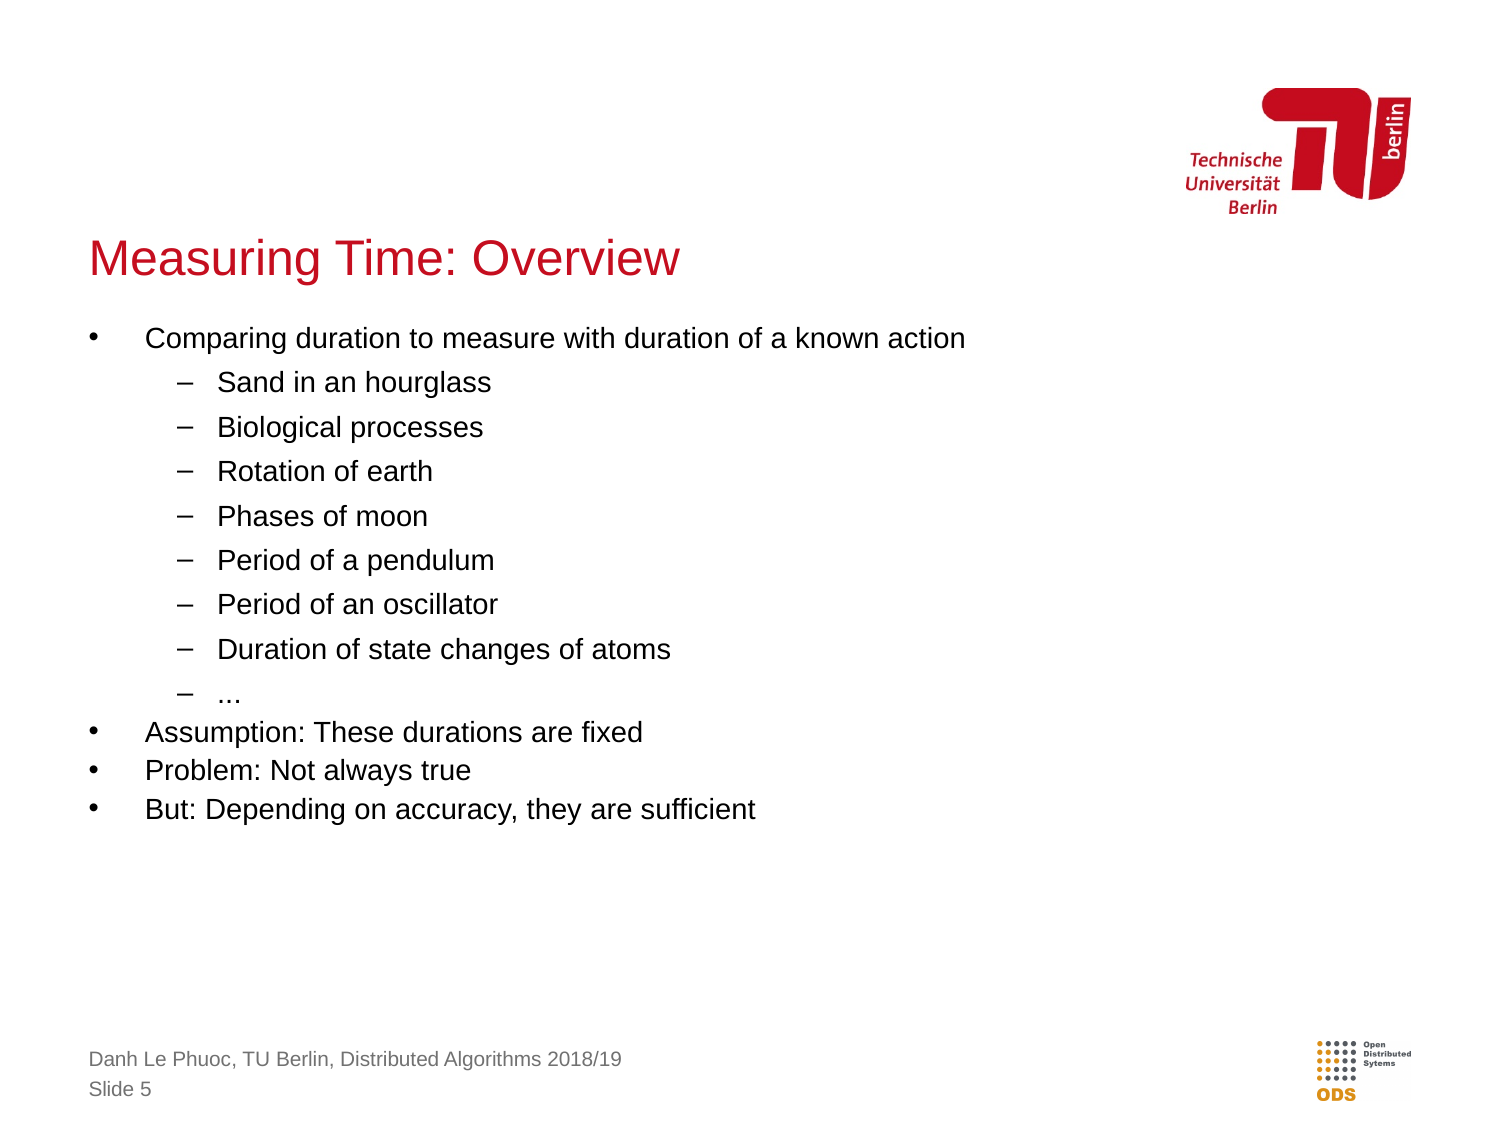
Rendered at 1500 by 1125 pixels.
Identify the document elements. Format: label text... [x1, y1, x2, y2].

list Comparing duration to measure with duration of a known action Sand in an hourglass Biological processes Rotation of earth Phases of moon Period of a pendulum Period of an oscillator Duration of state changes of atoms ... Assumption: These durations are fixed Problem: Not always true But: Depending on accuracy, they are sufficient [88, 315, 1411, 1040]
footer Danh Le Phuoc, TU Berlin, Distributed Algorithms 2018/19 [88, 1045, 1176, 1071]
title Measuring Time: Overview [88, 222, 1411, 286]
picture [1317, 1041, 1411, 1101]
picture [1186, 88, 1411, 214]
slide_number Slide 5 [88, 1075, 1176, 1101]
